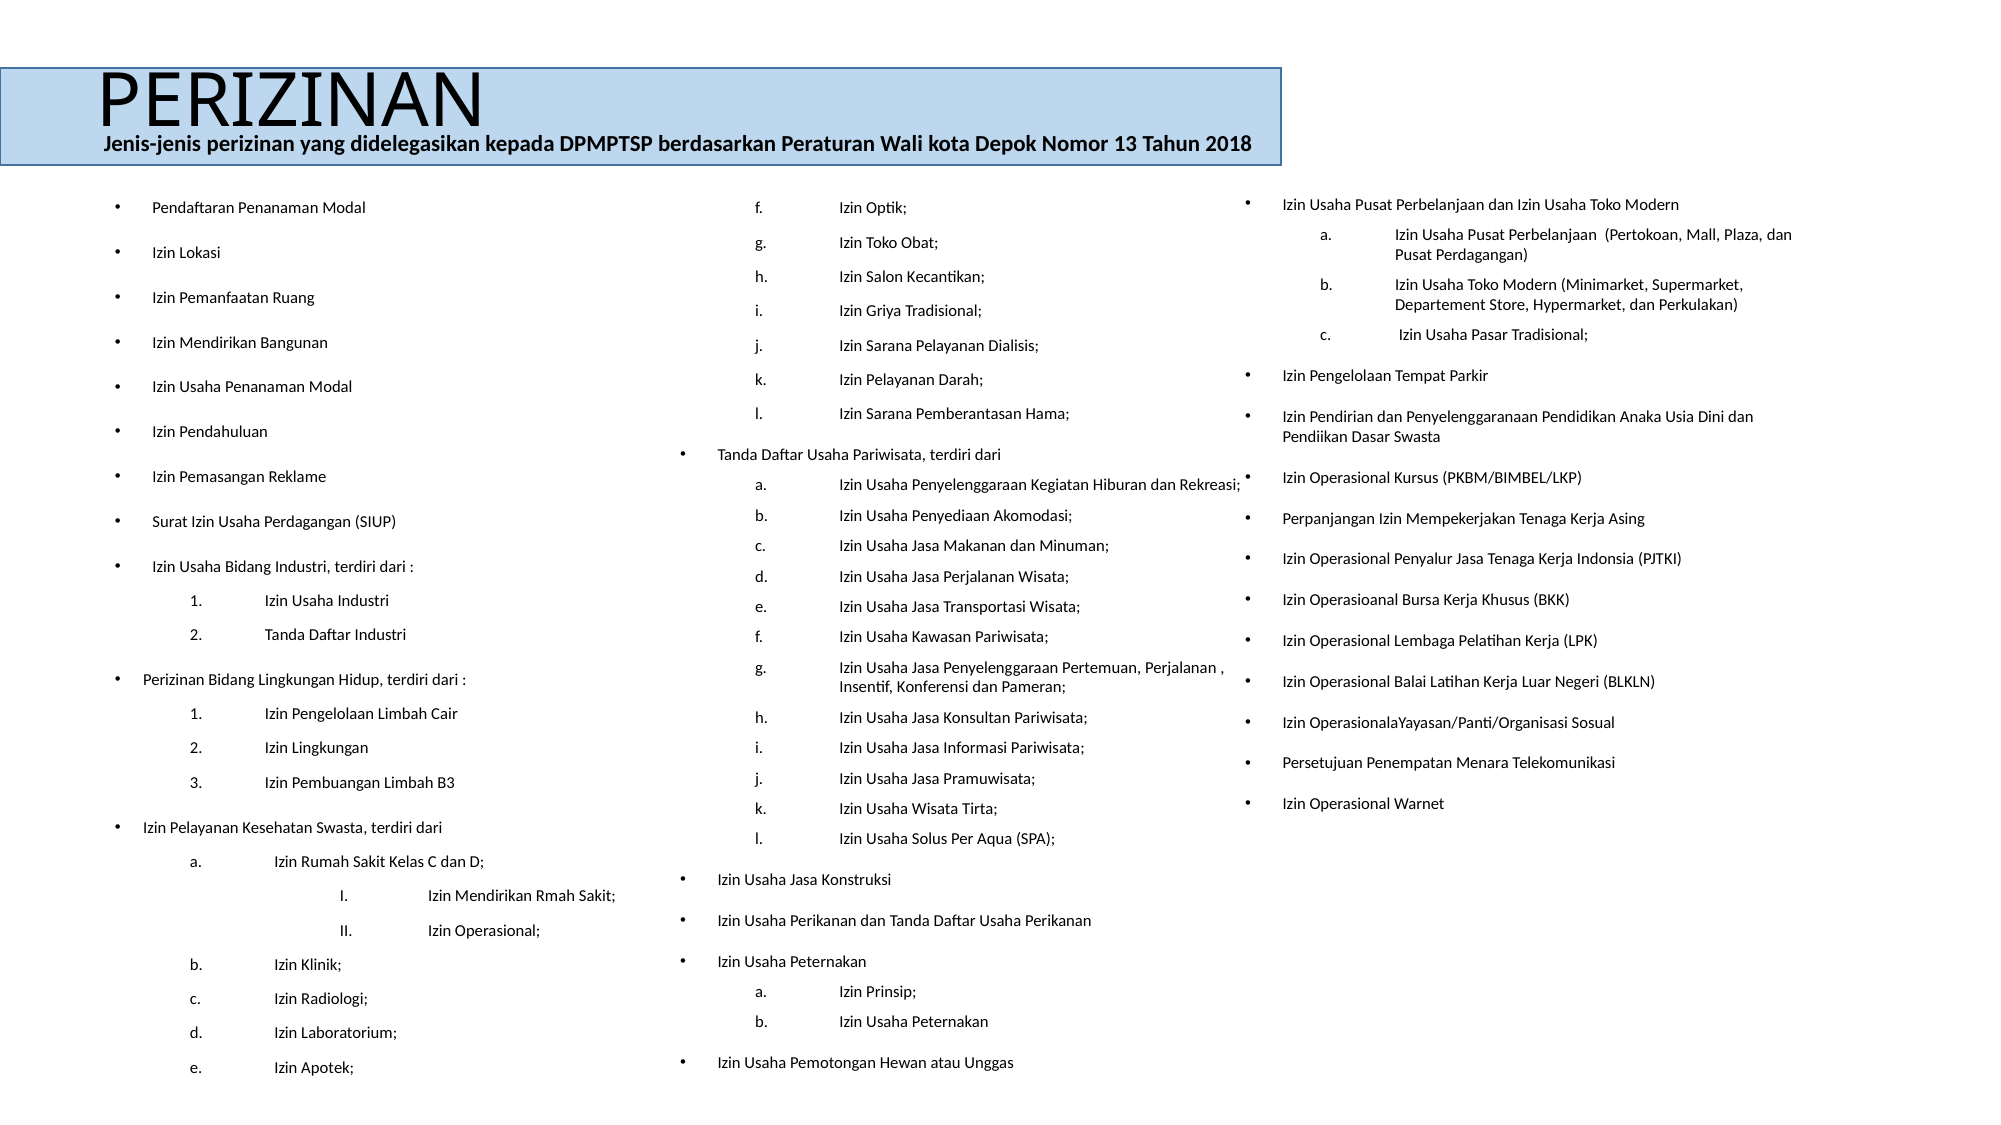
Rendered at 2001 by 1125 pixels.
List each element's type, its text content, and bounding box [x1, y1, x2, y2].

text_box Jenis-jenis perizinan yang didelegasikan kepada DPMPTSP berdasarkan Peraturan Wali kota Depok Nomor 13 Tahun 2018 [88, 120, 1274, 164]
title PERIZINAN [81, 39, 1807, 166]
list Pendaftaran Penanaman Modal Izin Lokasi Izin Pemanfaatan Ruang Izin Mendirikan Bangunan Izin Usaha Penanaman Modal Izin Pendahuluan Izin Pemasangan Reklame Surat Izin Usaha Perdagangan (SIUP) Izin Usaha Bidang Industri, terdiri dari : Izin Usaha Industri Tanda Daftar Industri Perizinan Bidang Lingkungan Hidup, terdiri dari : Izin Pengelolaan Limbah Cair Izin Lingkungan Izin Pembuangan Limbah B3 Izin Pelayanan Kesehatan Swasta, terdiri dari Izin Rumah Sakit Kelas C dan D; Izin Mendirikan Rmah Sakit; Izin Operasional; Izin Klinik; Izin Radiologi; Izin Laboratorium; Izin Apotek; Izin Optik; Izin Toko Obat; Izin Salon Kecantikan; Izin Griya Tradisional; Izin Sarana Pelayanan Dialisis; Izin Pelayanan Darah; Izin Sarana Pemberantasan Hama; Tanda Daftar Usaha Pariwisata, terdiri dari Izin Usaha Penyelenggaraan Kegiatan Hiburan dan Rekreasi; Izin Usaha Penyediaan Akomodasi; Izin Usaha Jasa Makanan dan Minuman; Izin Usaha Jasa Perjalanan Wisata; Izin Usaha Jasa Transportasi Wisata; Izin Usaha Kawasan Pariwisata; Izin Usaha Jasa Penyelenggaraan Pertemuan, Perjalanan , Insentif, Konferensi dan Pameran; Izin Usaha Jasa Konsultan Pariwisata; Izin Usaha Jasa Informasi Pariwisata; Izin Usaha Jasa Pramuwisata; Izin Usaha Wisata Tirta; Izin Usaha Solus Per Aqua (SPA); Izin Usaha Jasa Konstruksi Izin Usaha Perikanan dan Tanda Daftar Usaha Perikanan Izin Usaha Peternakan Izin Prinsip; Izin Usaha Peternakan Izin Usaha Pemotongan Hewan atau Unggas Izin Usaha Pusat Perbelanjaan dan Izin Usaha Toko Modern Izin Usaha Pusat Perbelanjaan (Pertokoan, Mall, Plaza, dan Pusat Perdagangan) Izin Usaha Toko Modern (Minimarket, Supermarket, Departement Store, Hypermarket, dan Perkulakan) Izin Usaha Pasar Tradisional; Izin Pengelolaan Tempat Parkir Izin Pendirian dan Penyelenggaranaan Pendidikan Anaka Usia Dini dan Pendiikan Dasar Swasta Izin Operasional Kursus (PKBM/BIMBEL/LKP) Perpanjangan Izin Mempekerjakan Tenaga Kerja Asing Izin Operasional Penyalur Jasa Tenaga Kerja Indonsia (PJTKI) Izin Operasioanal Bursa Kerja Khusus (BKK) Izin Operasional Lembaga Pelatihan Kerja (LPK) Izin Operasional Balai Latihan Kerja Luar Negeri (BLKLN) Izin OperasionalaYayasan/Panti/Organisasi Sosual Persetujuan Penempatan Menara Telekomunikasi Izin Operasional Warnet [99, 185, 1825, 1082]
text_box [0, 67, 81, 166]
